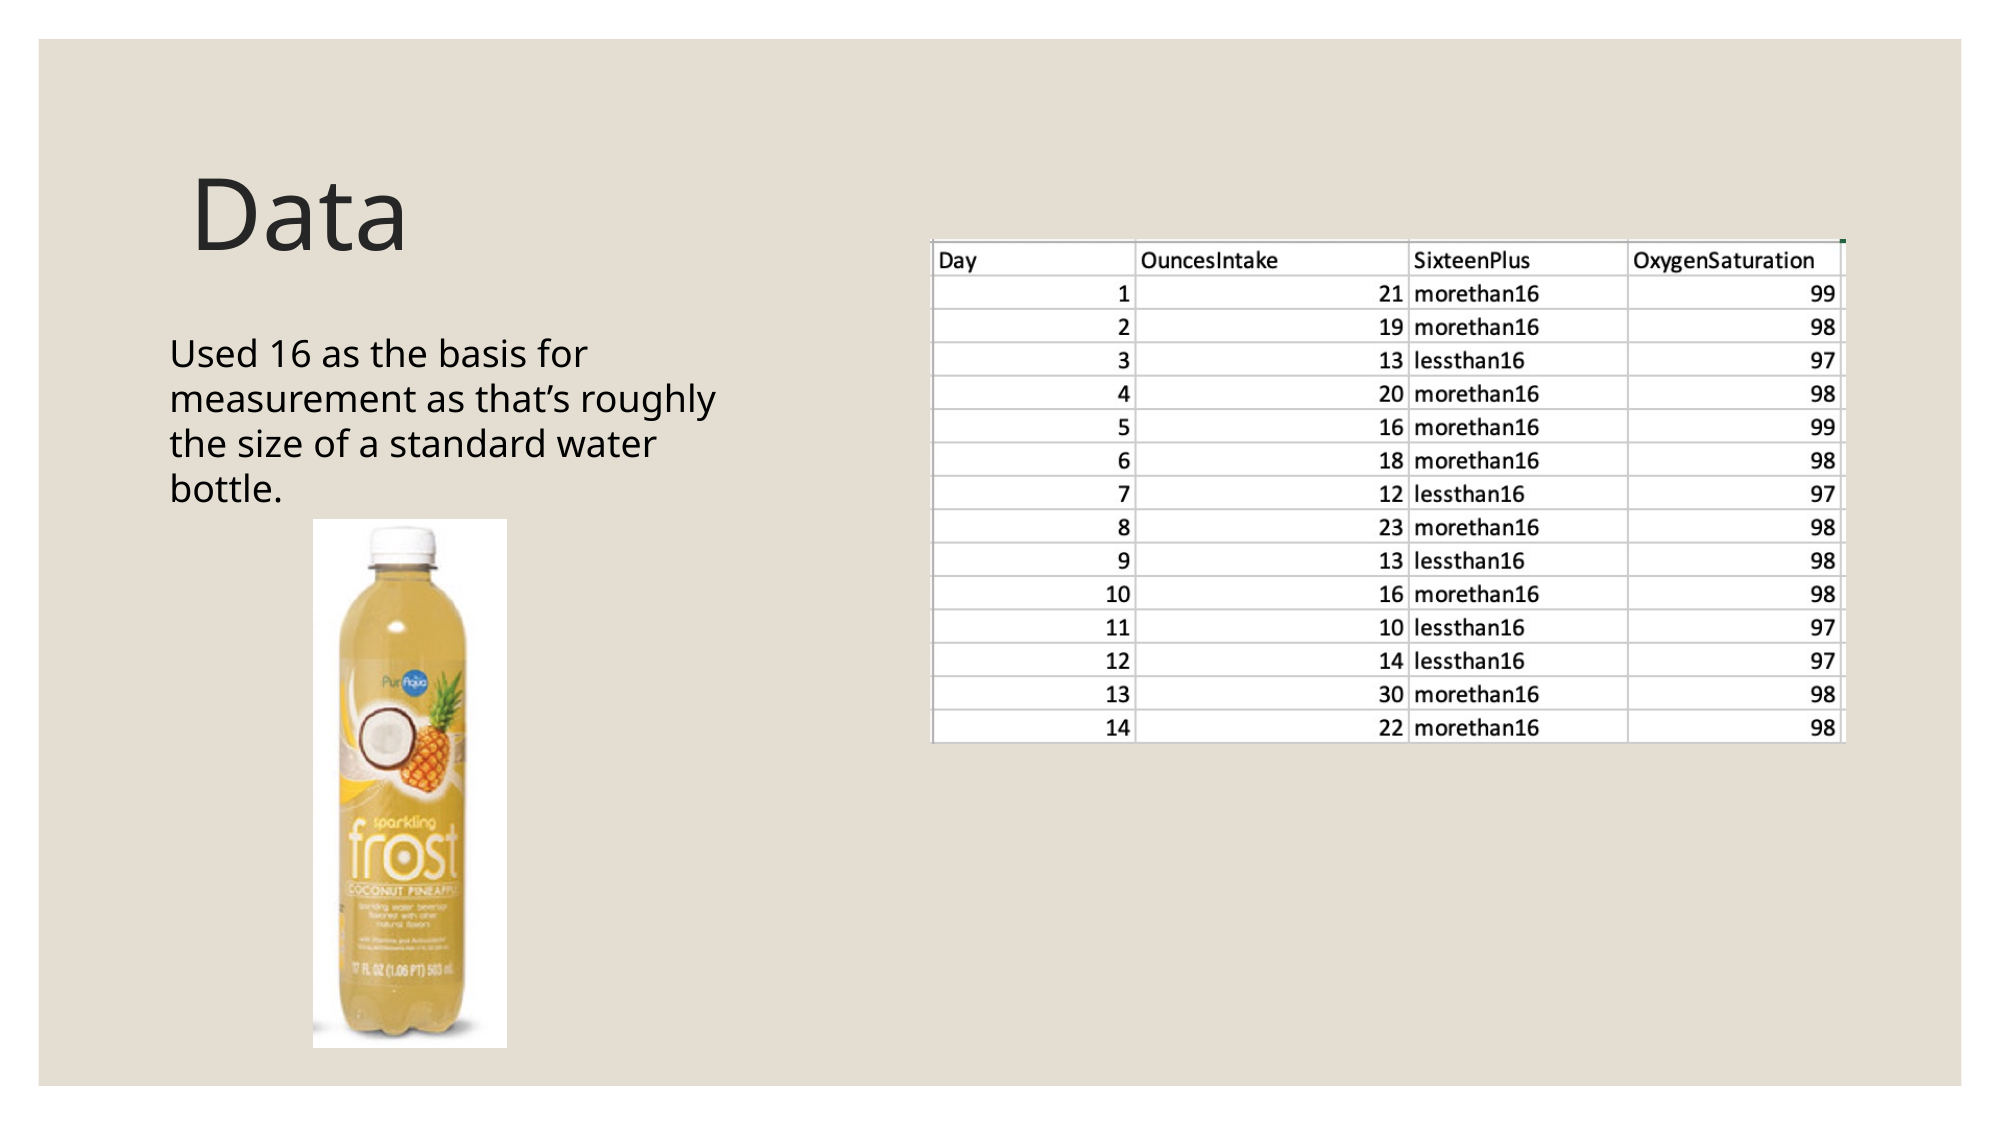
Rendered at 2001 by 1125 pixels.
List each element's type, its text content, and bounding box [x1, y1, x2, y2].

text_box Used 16 as the basis for measurement as that’s roughly the size of a standard water bottle. [154, 322, 788, 518]
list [930, 239, 1846, 744]
title Data [174, 105, 1825, 331]
picture [313, 519, 508, 1048]
